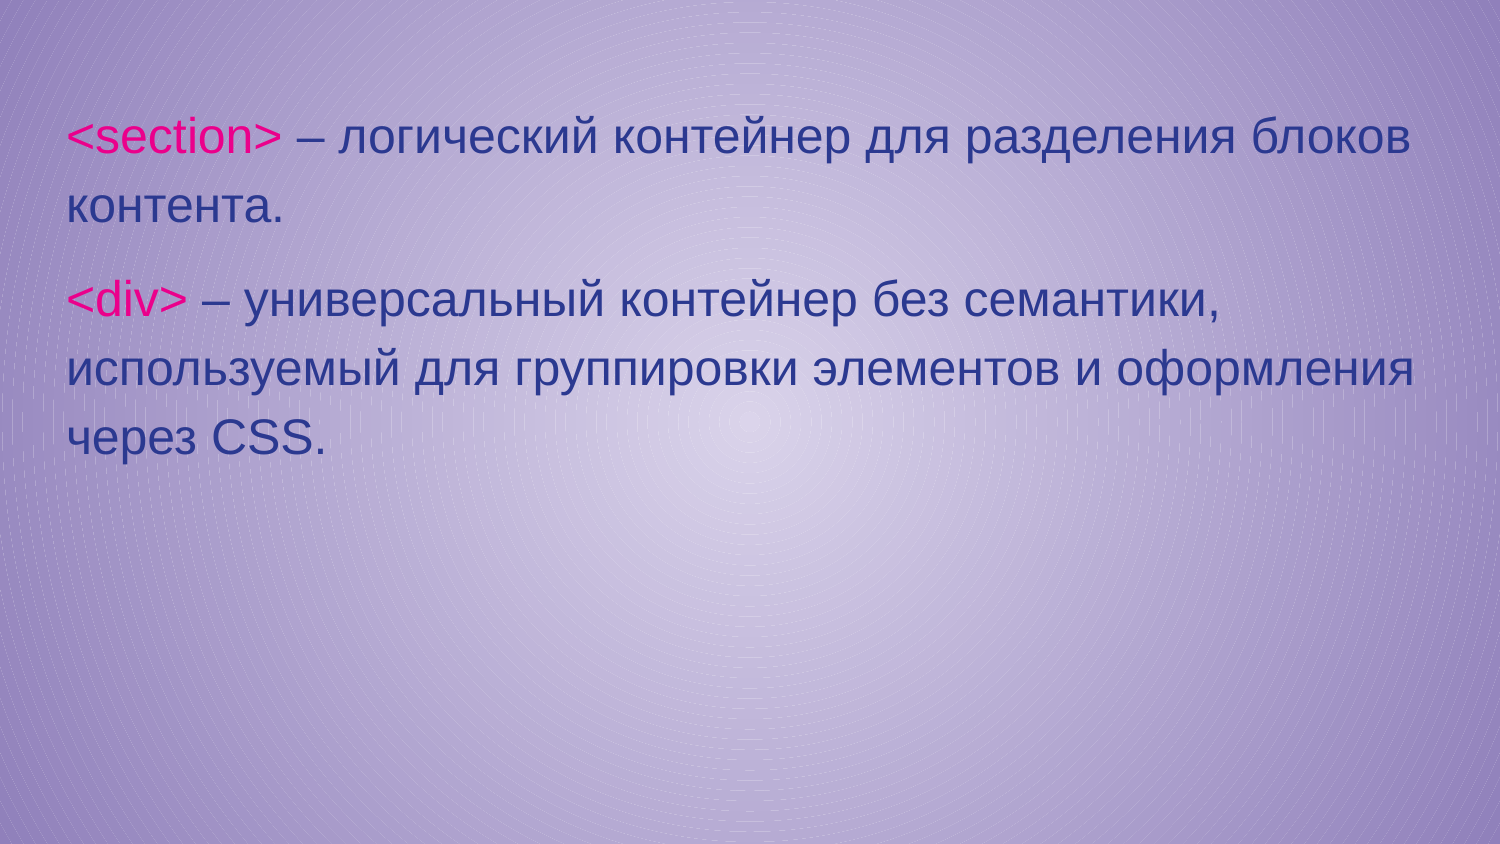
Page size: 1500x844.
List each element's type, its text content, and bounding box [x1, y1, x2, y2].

list <section> – логический контейнер для разделения блоков контента. <div> – универсальный контейнер без семантики, используемый для группировки элементов и оформления через CSS. [51, 79, 1449, 750]
